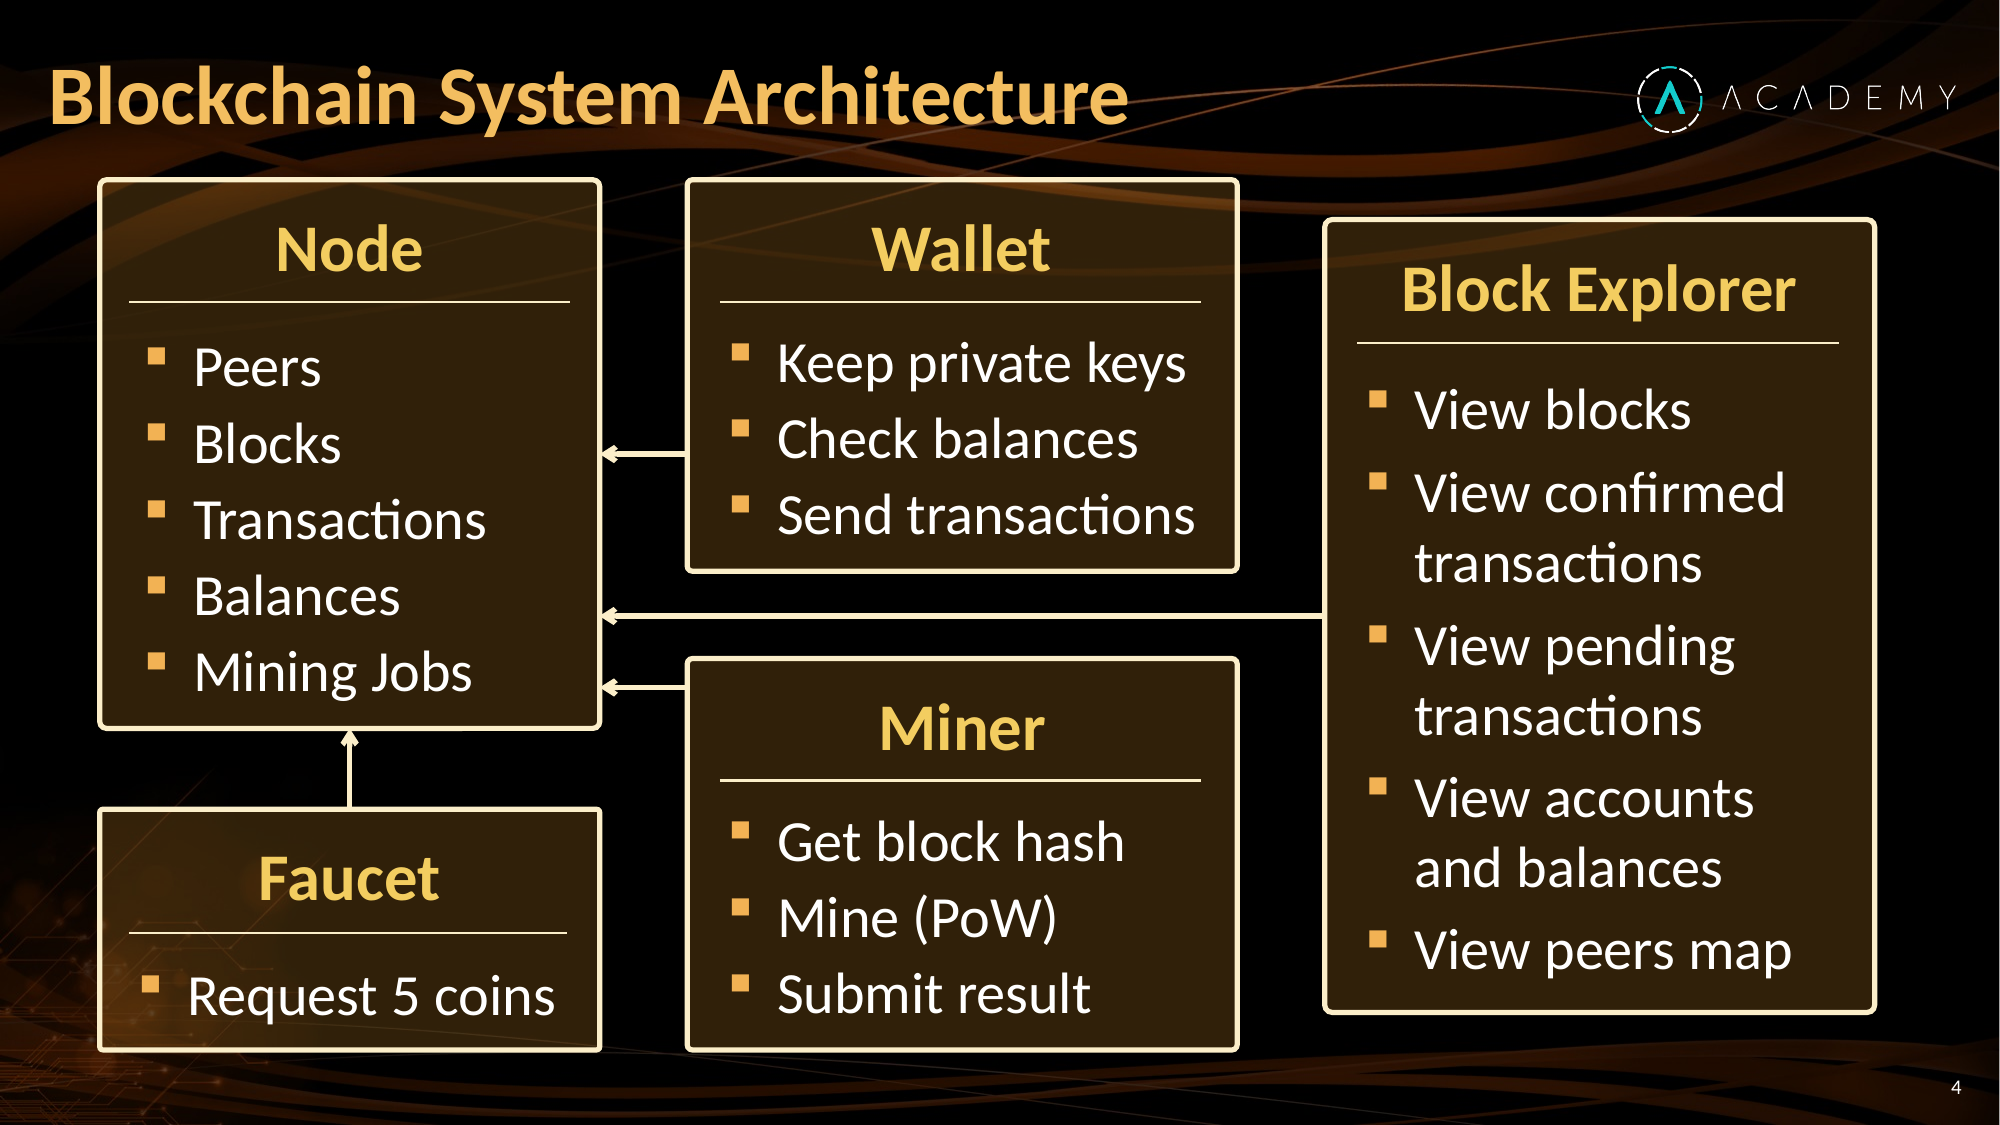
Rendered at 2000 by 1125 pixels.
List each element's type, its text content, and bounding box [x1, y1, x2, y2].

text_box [99, 809, 600, 1050]
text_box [687, 658, 1238, 1050]
picture [0, 0, 2000, 1125]
slide_number 4 [1897, 1070, 1968, 1103]
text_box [687, 179, 1238, 572]
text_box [1324, 219, 1875, 1013]
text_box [99, 179, 600, 729]
title Blockchain System Architecture [30, 6, 1602, 189]
